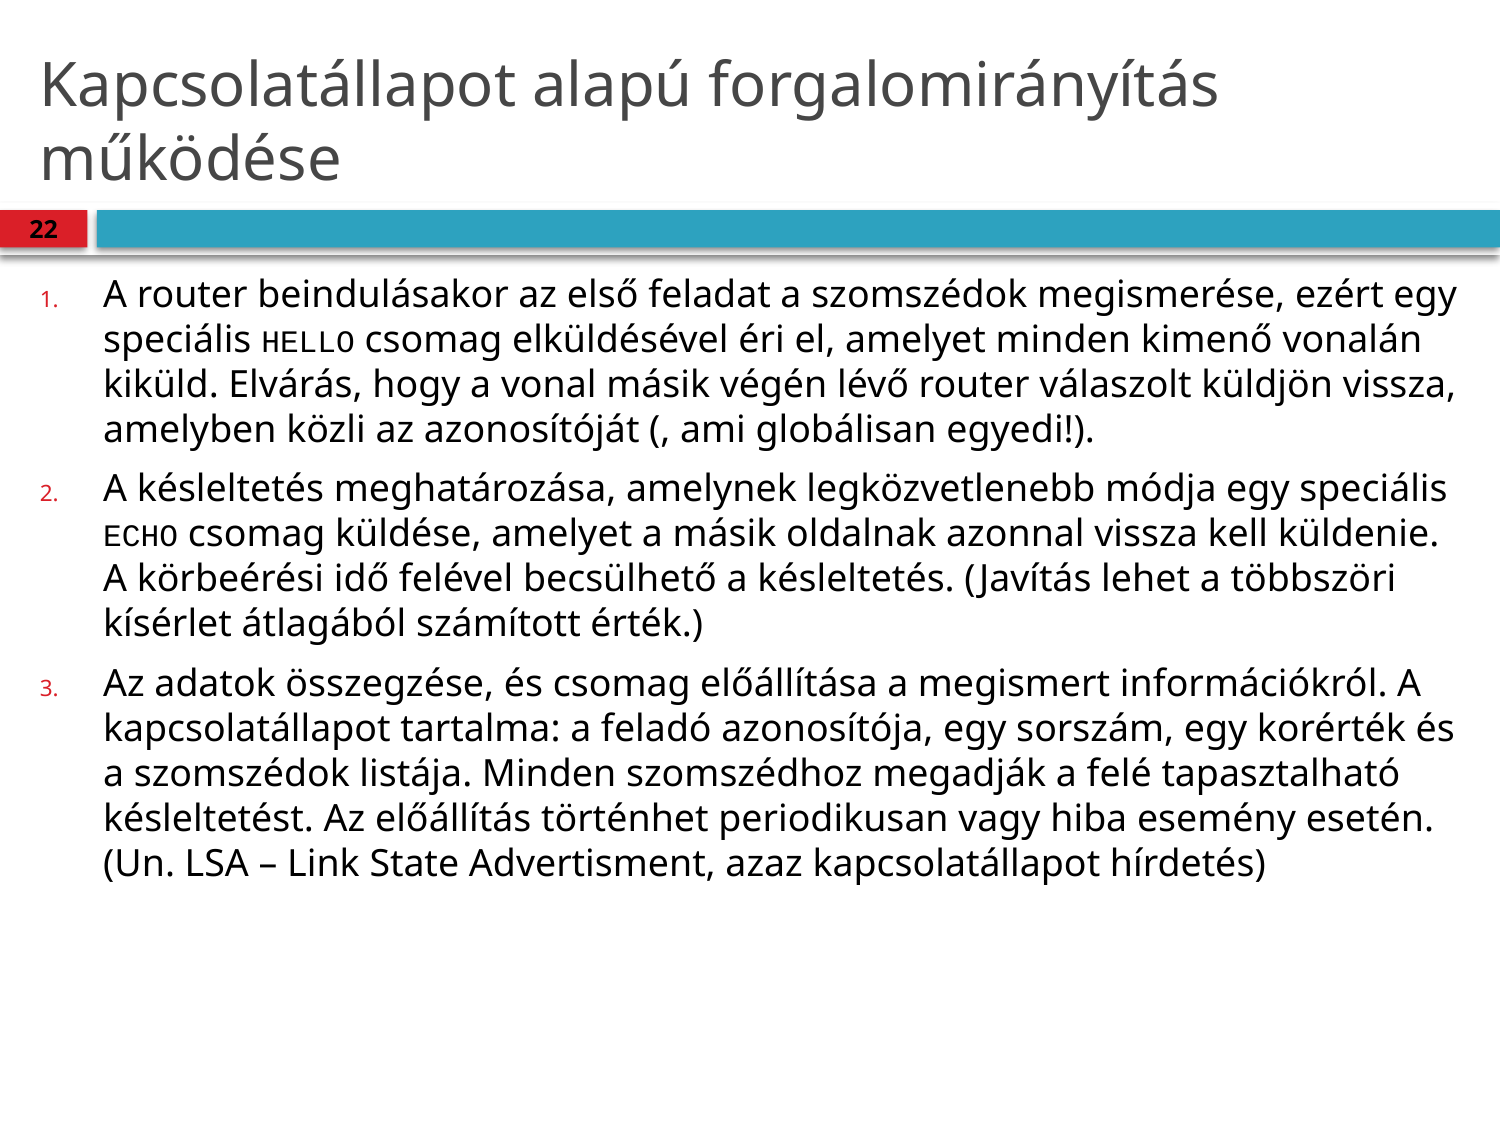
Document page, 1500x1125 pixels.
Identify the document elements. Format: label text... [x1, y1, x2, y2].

title Kapcsolatállapot alapú forgalomirányítás működése [24, 37, 1475, 200]
list A router beindulásakor az első feladat a szomszédok megismerése, ezért egy speciális HELLO csomag elküldésével éri el, amelyet minden kimenő vonalán kiküld. Elvárás, hogy a vonal másik végén lévő router válaszolt küldjön vissza, amelyben közli az azonosítóját (, ami globálisan egyedi!). A késleltetés meghatározása, amelynek legközvetlenebb módja egy speciális ECHO csomag küldése, amelyet a másik oldalnak azonnal vissza kell küldenie. A körbeérési idő felével becsülhető a késleltetés. (Javítás lehet a többszöri kísérlet átlagából számított érték.) Az adatok összegzése, és csomag előállítása a megismert információkról. A kapcsolatállapot tartalma: a feladó azonosítója, egy sorszám, egy korérték és a szomszédok listája. Minden szomszédhoz megadják a felé tapasztalható késleltetést. Az előállítás történhet periodikusan vagy hiba esemény esetén. (Un. LSA – Link State Advertisment, azaz kapcsolatállapot hírdetés) [24, 262, 1475, 1100]
slide_number 22 [0, 206, 88, 257]
